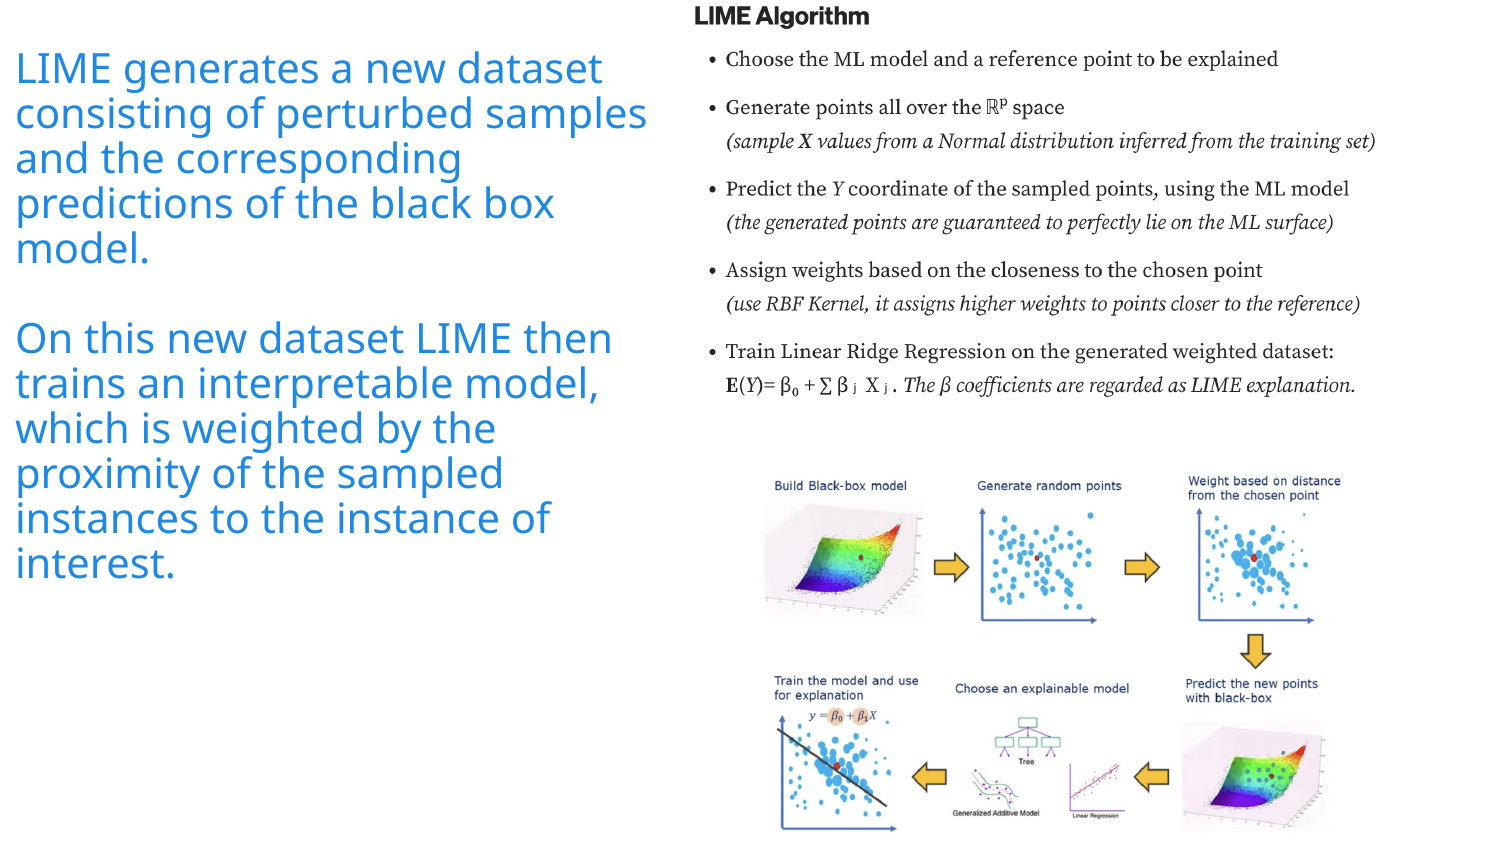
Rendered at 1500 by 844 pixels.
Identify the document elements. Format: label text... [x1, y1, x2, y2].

picture [665, 0, 1429, 844]
title LIME generates a new dataset consisting of perturbed samples and the corresponding predictions of the black box model. On this new dataset LIME then trains an interpretable model, which is weighted by the proximity of the sampled instances to the instance of interest. [0, 0, 665, 685]
